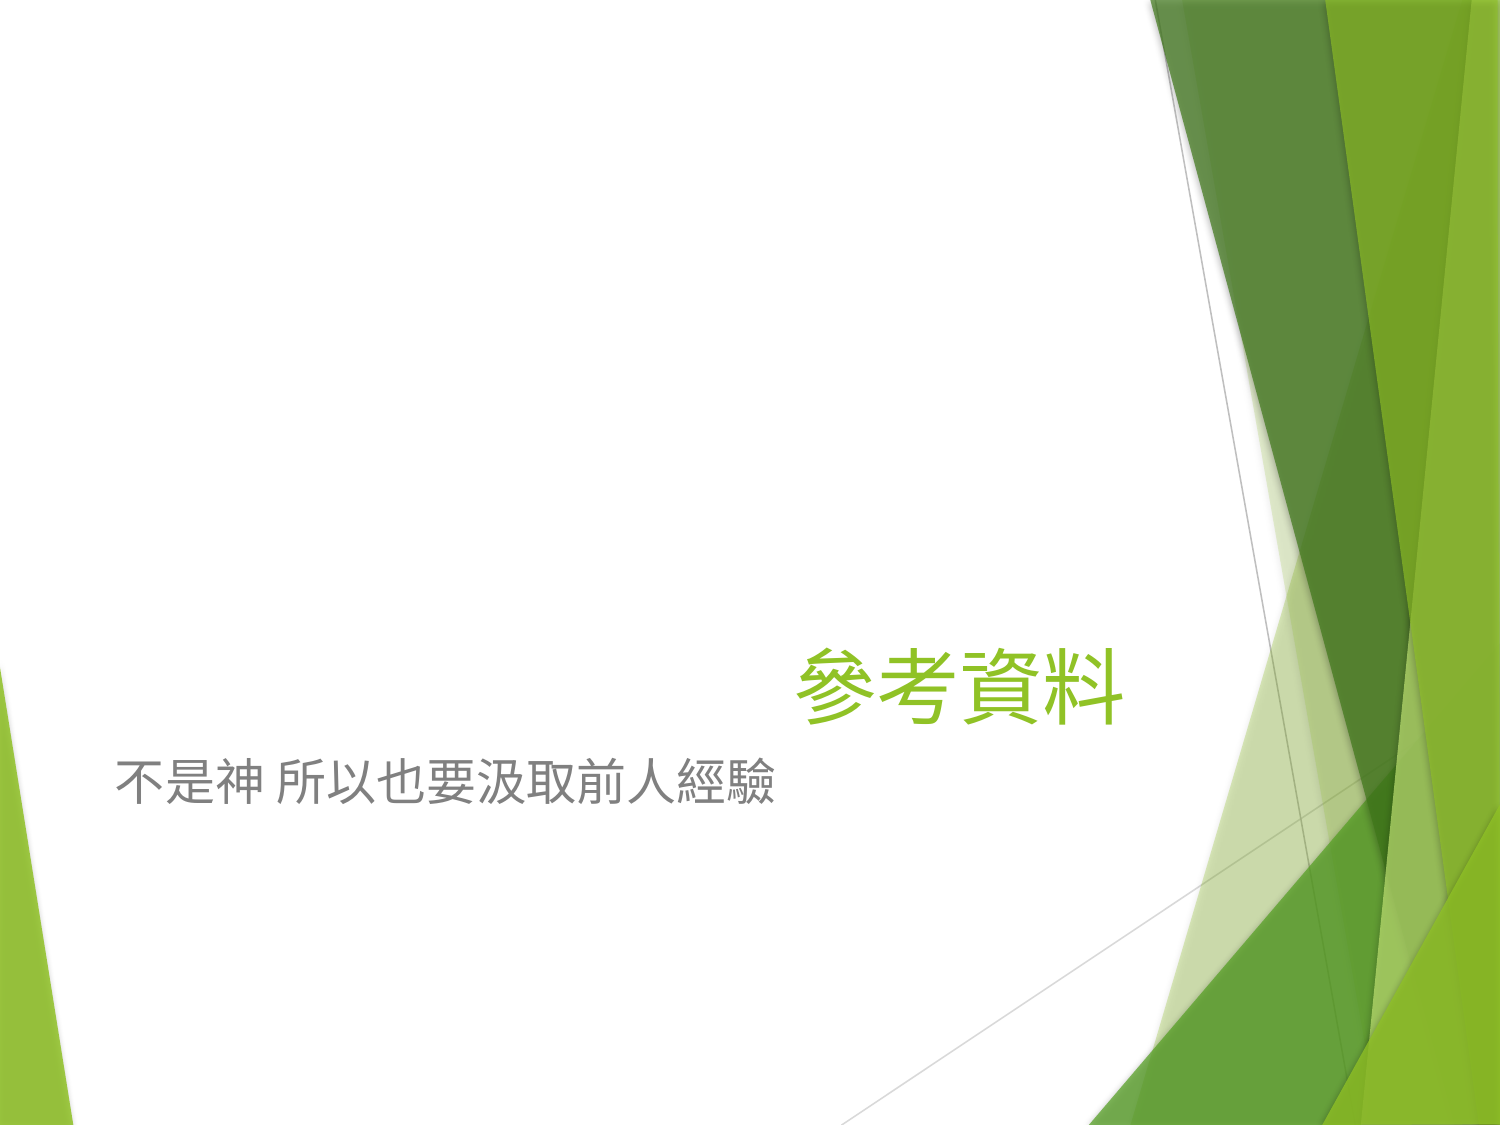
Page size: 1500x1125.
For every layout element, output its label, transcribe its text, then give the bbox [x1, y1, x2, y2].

title 參考資料 [99, 443, 1142, 742]
list 不是神 所以也要汲取前人經驗 [99, 742, 1142, 884]
